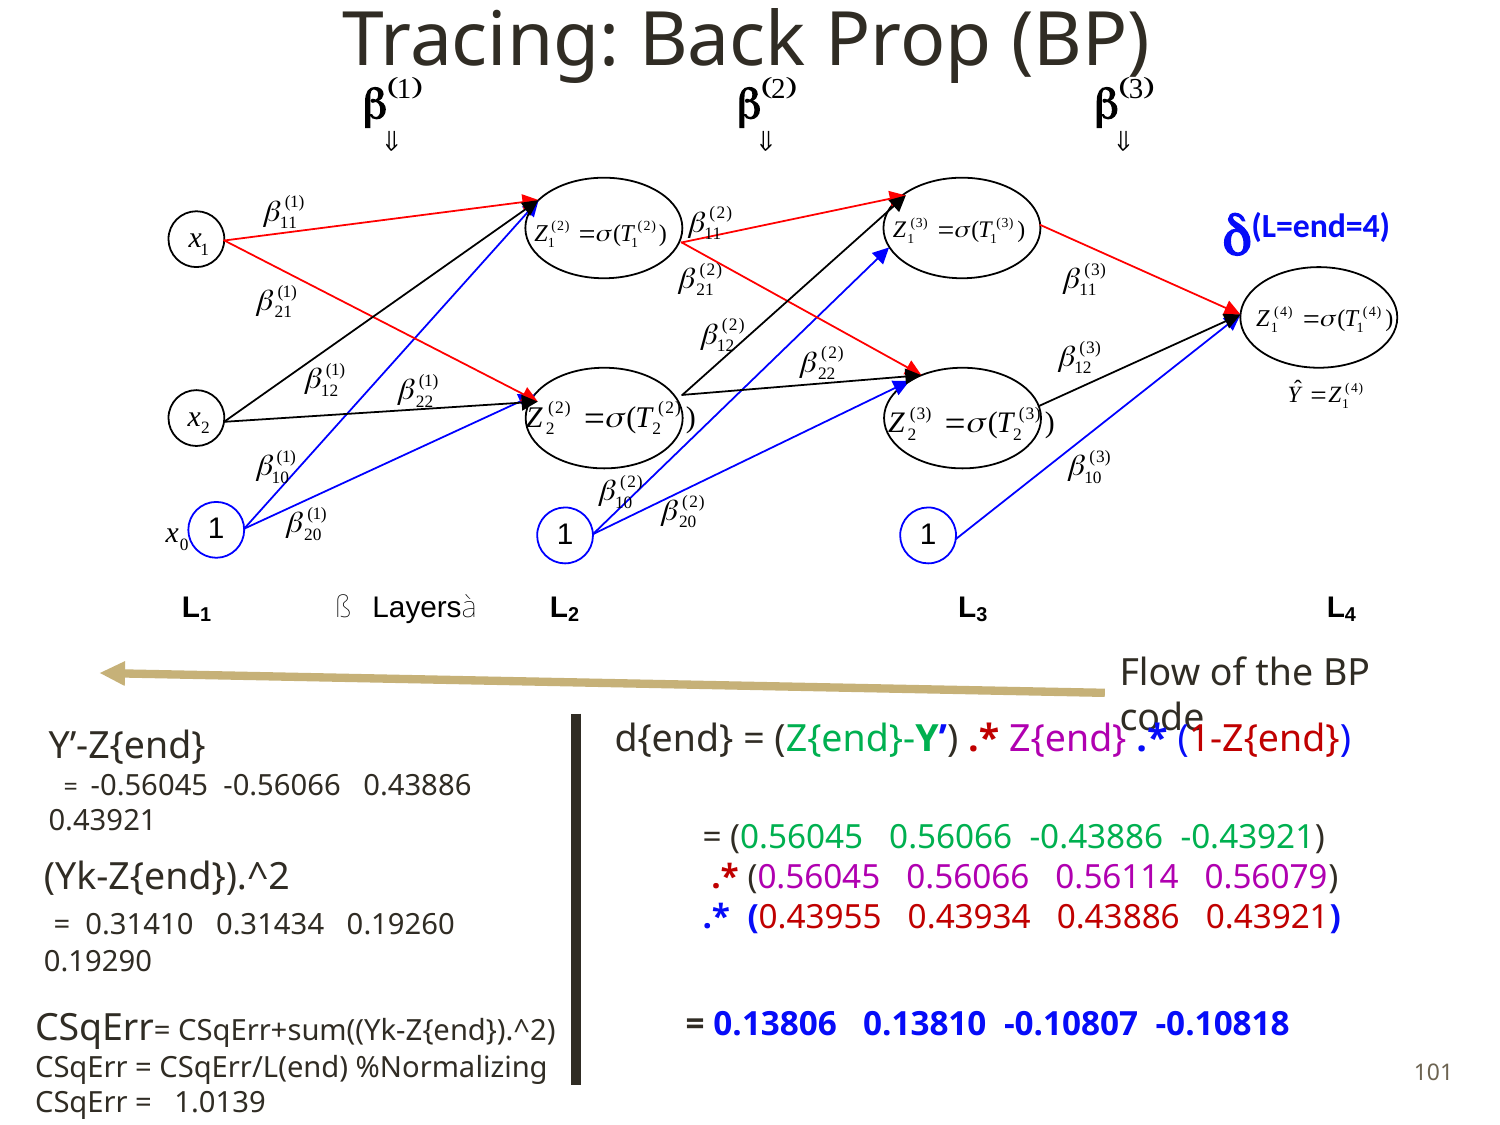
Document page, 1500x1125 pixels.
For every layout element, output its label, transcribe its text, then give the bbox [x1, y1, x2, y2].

text_box Flow of the BP code [1104, 640, 1469, 746]
text_box d{end} = (Z{end}-Y’) .* Z{end} .* (1-Z{end}) [599, 707, 1366, 767]
slide_number 101 [1118, 1042, 1469, 1103]
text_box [98, 669, 1107, 675]
text_box CSqErr= CSqErr+sum((Yk-Z{end}).^2) CSqErr = CSqErr/L(end) %Normalizing CSqErr = 1.0139 [20, 995, 588, 1125]
text_box (Yk-Z{end}).^2 = 0.31410 0.31434 0.19260 0.19290 [29, 844, 553, 985]
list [155, 63, 1403, 632]
text_box = 0.13806 0.13810 -0.10807 -0.10818 [670, 994, 1305, 1050]
text_box Y’-Z{end} = -0.56045 -0.56066 0.43886 0.43921 [33, 713, 572, 844]
text_box = (0.56045 0.56066 -0.43886 -0.43921) .* (0.56045 0.56066 0.56114 0.56079) .* (0.43955 0.43934 0.43886 0.43921) [687, 808, 1418, 943]
title Tracing: Back Prop (BP) [24, 23, 1469, 88]
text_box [574, 712, 578, 1087]
